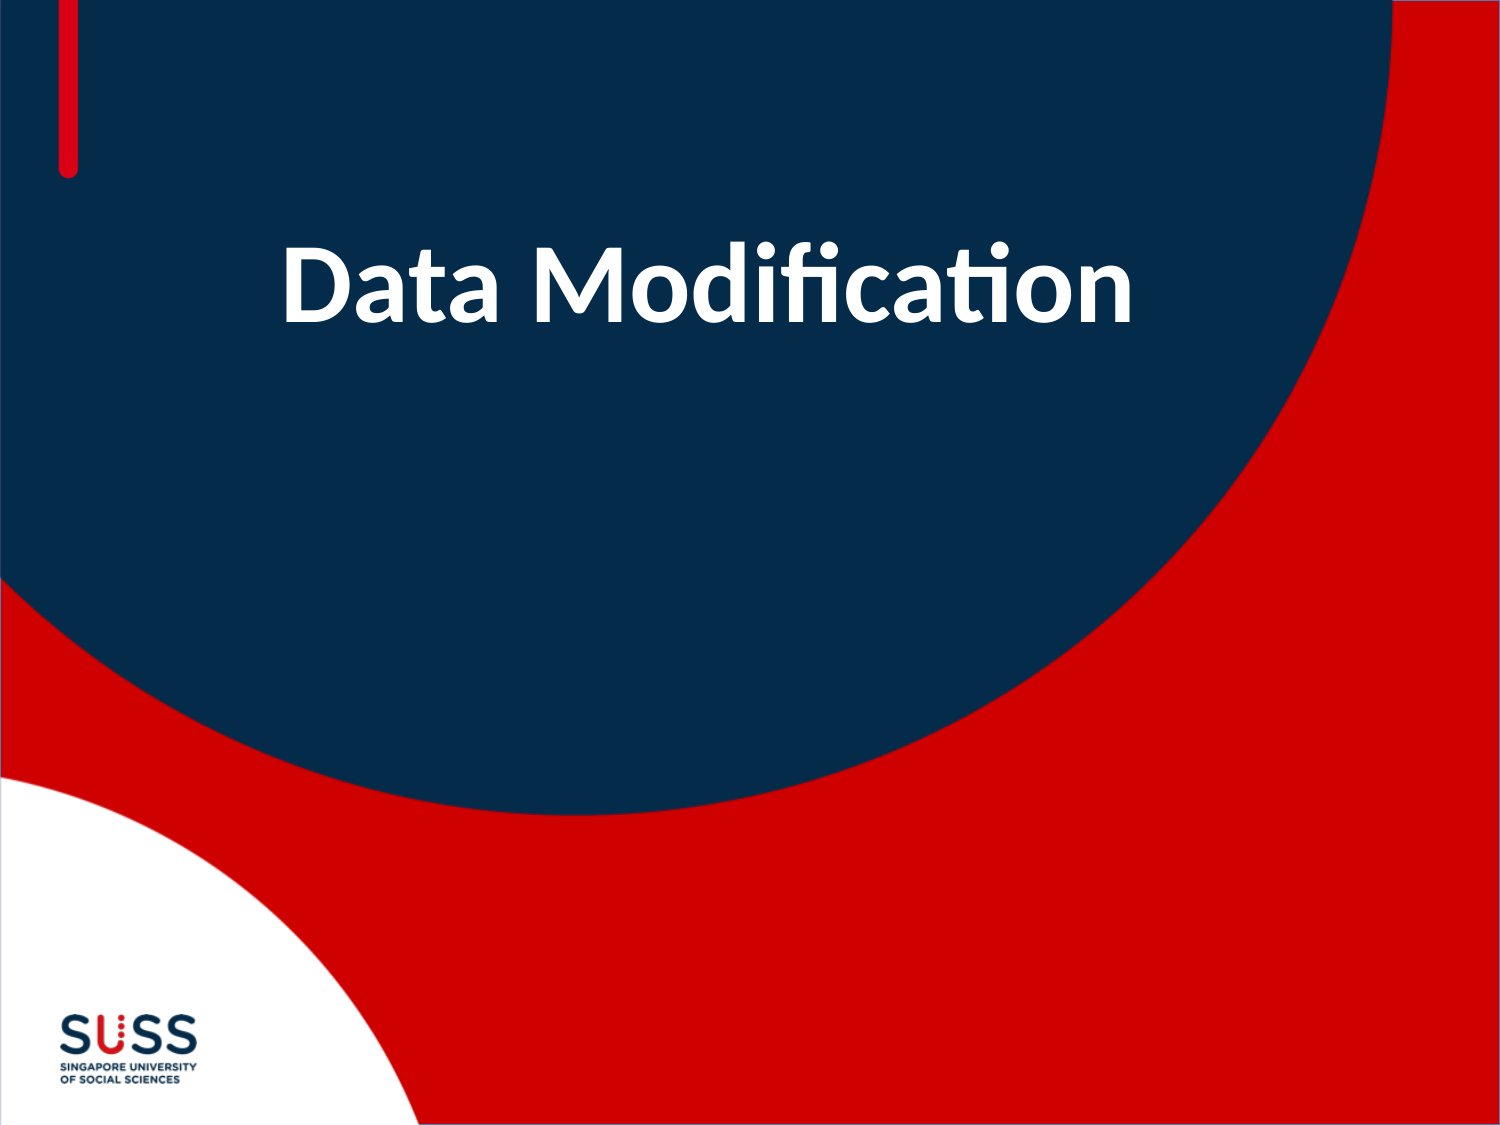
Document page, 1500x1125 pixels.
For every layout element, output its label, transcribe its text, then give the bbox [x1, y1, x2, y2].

title Data Modification [33, 200, 1384, 482]
picture [0, 0, 1402, 1125]
